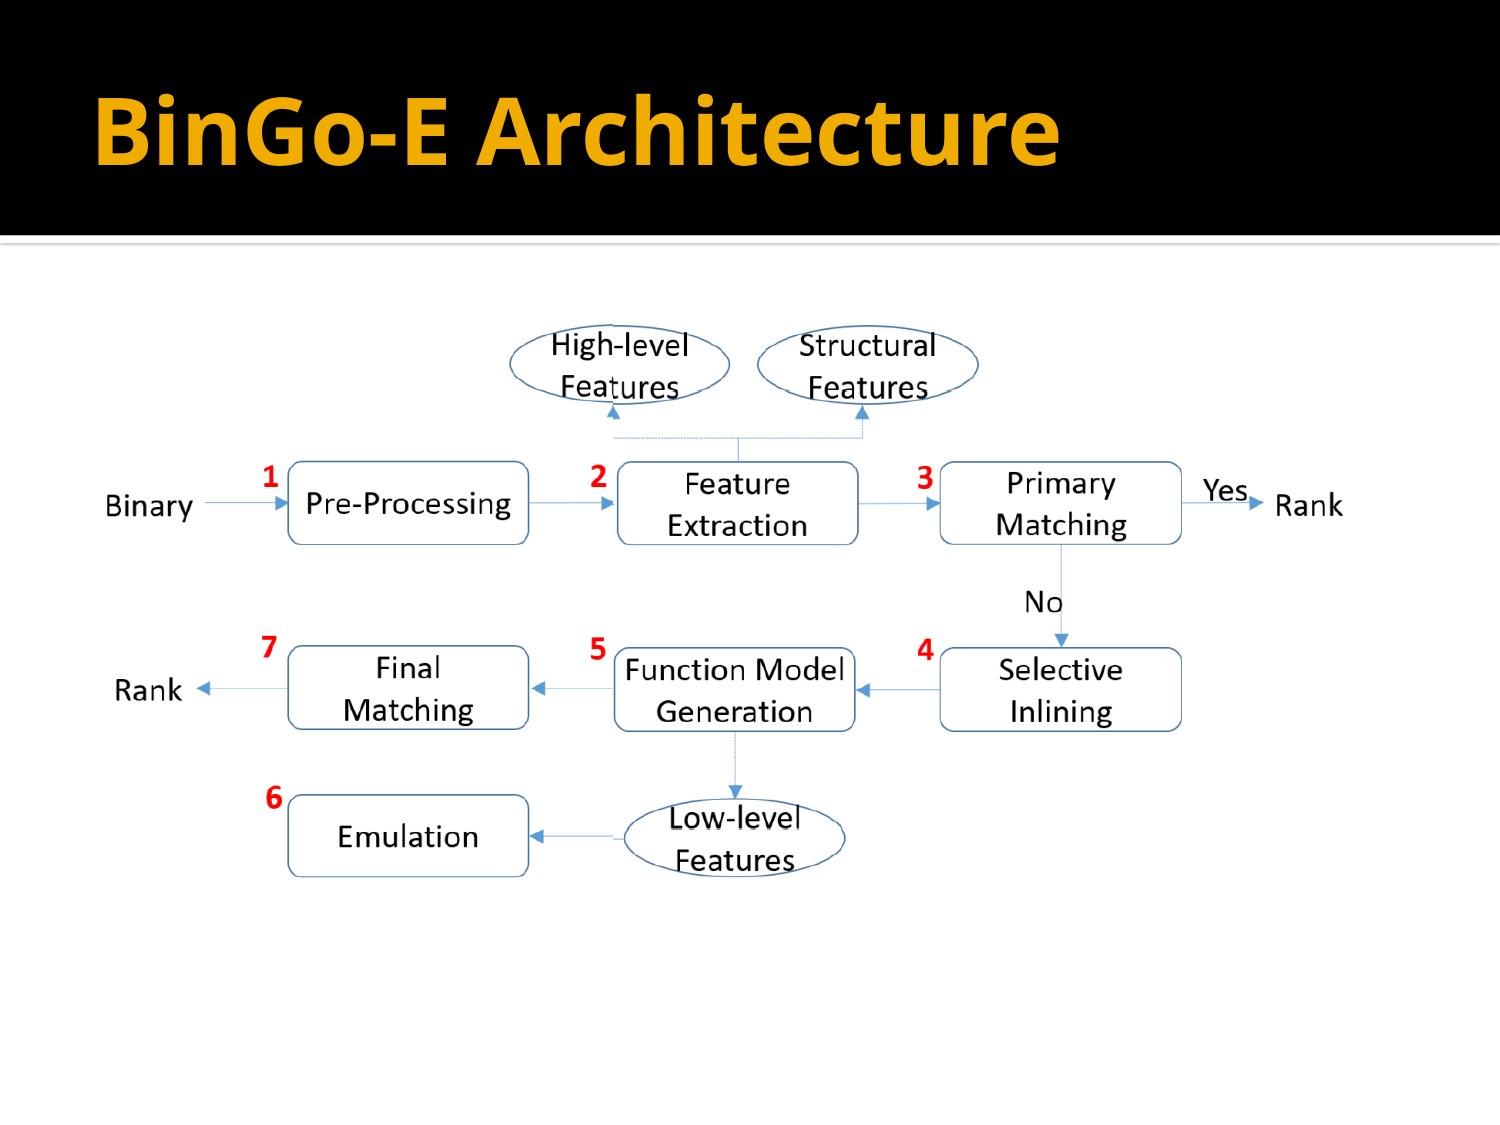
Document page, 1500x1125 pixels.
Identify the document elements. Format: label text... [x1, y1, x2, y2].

title BinGo-E Architecture [75, 25, 1425, 231]
picture [87, 312, 1367, 888]
